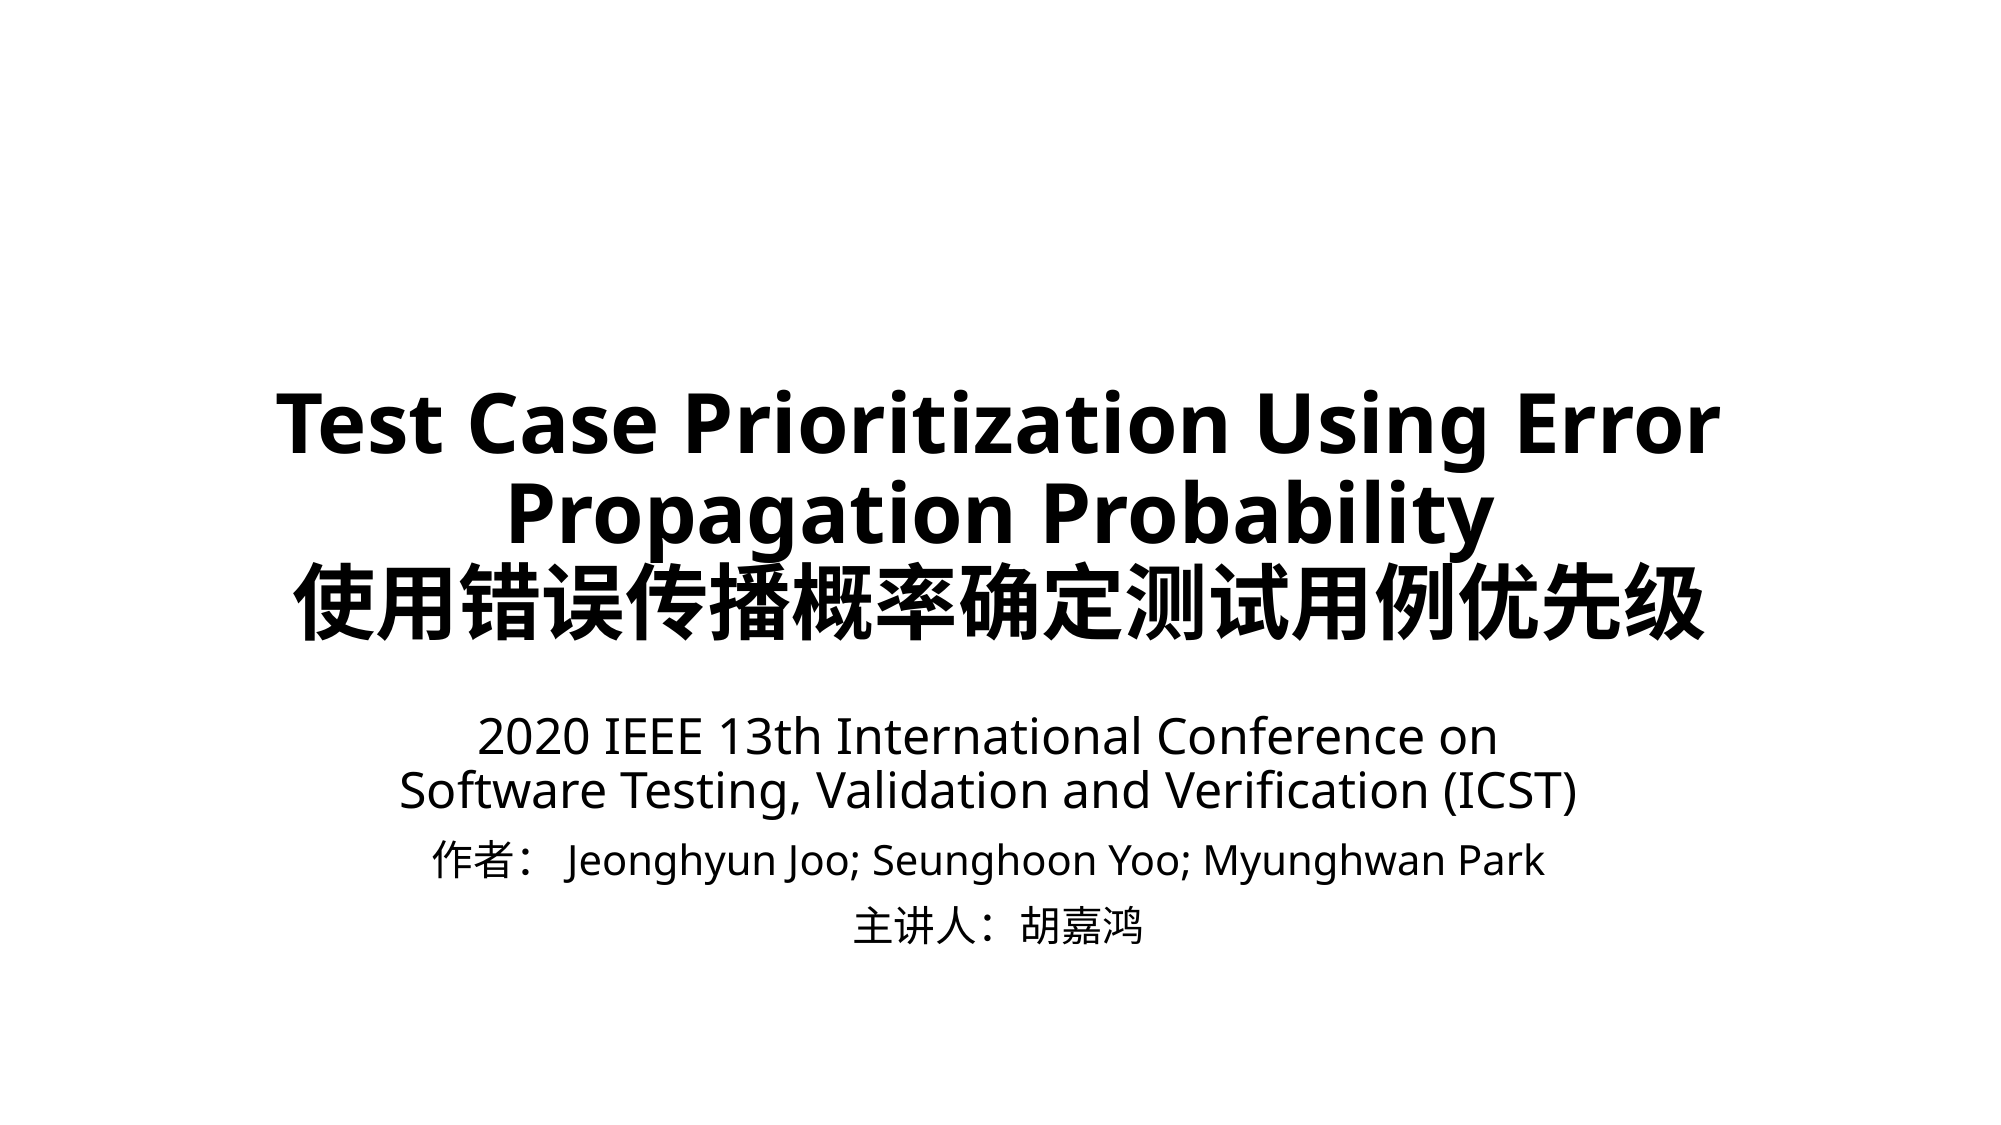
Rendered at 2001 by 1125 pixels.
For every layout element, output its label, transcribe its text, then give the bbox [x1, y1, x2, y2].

title Test Case Prioritization Using Error Propagation Probability 使用错误传播概率确定测试用例优先级 [249, 184, 1750, 659]
subtitle 2020 IEEE 13th International Conference on Software Testing, Validation and Verification (ICST) 作者：Jeonghyun Joo; Seunghoon Yoo; Myunghwan Park 主讲人：胡嘉鸿 [355, 703, 1623, 1024]
